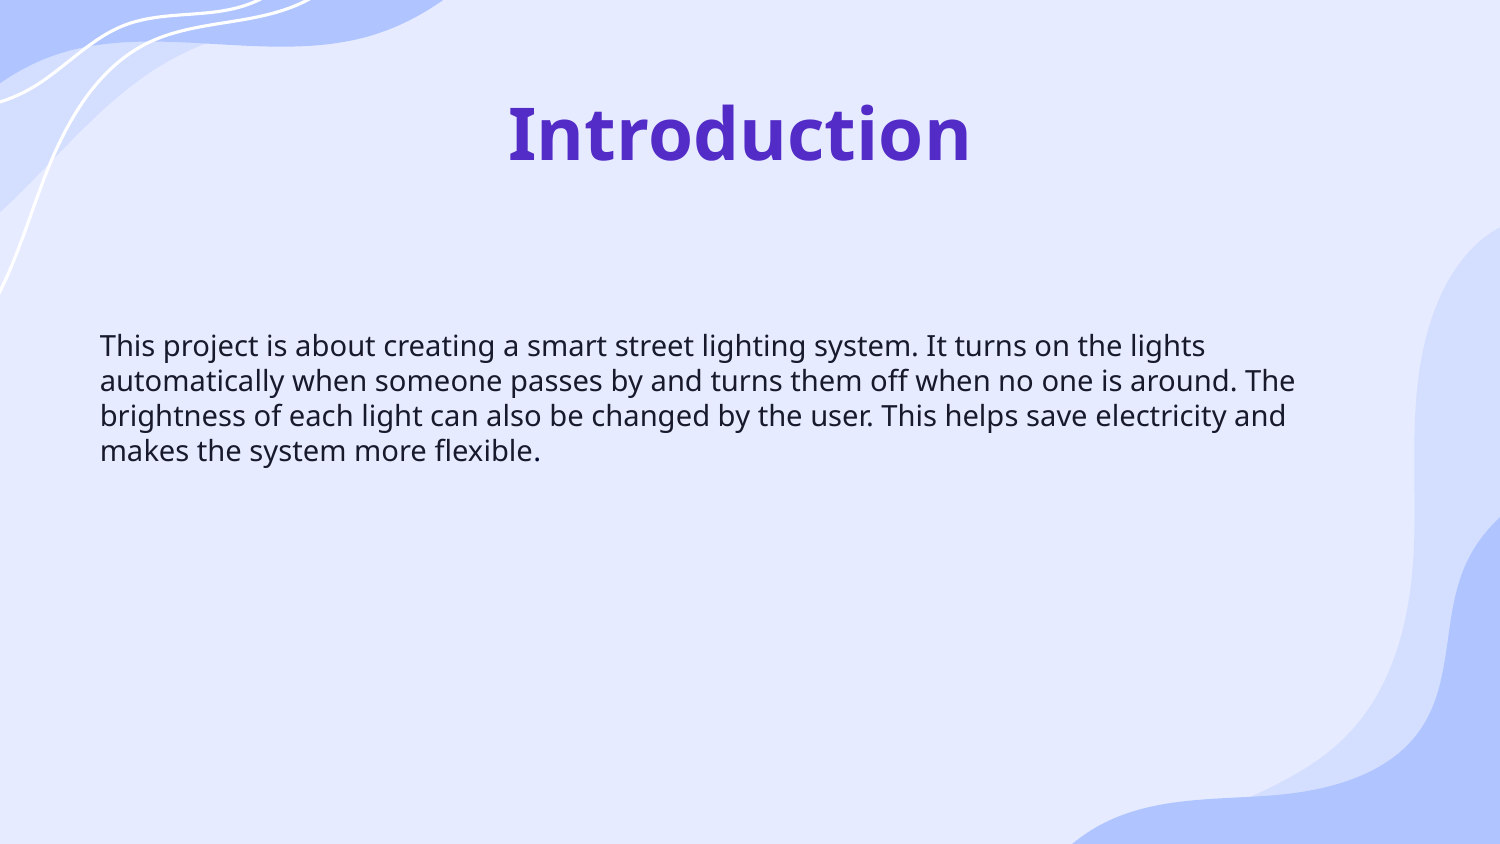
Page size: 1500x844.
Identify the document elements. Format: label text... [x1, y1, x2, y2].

title Introduction [118, 72, 1382, 167]
text_box This project is about creating a smart street lighting system. It turns on the lights automatically when someone passes by and turns them off when no one is around. The brightness of each light can also be changed by the user. This helps save electricity and makes the system more flexible. [85, 319, 1316, 475]
